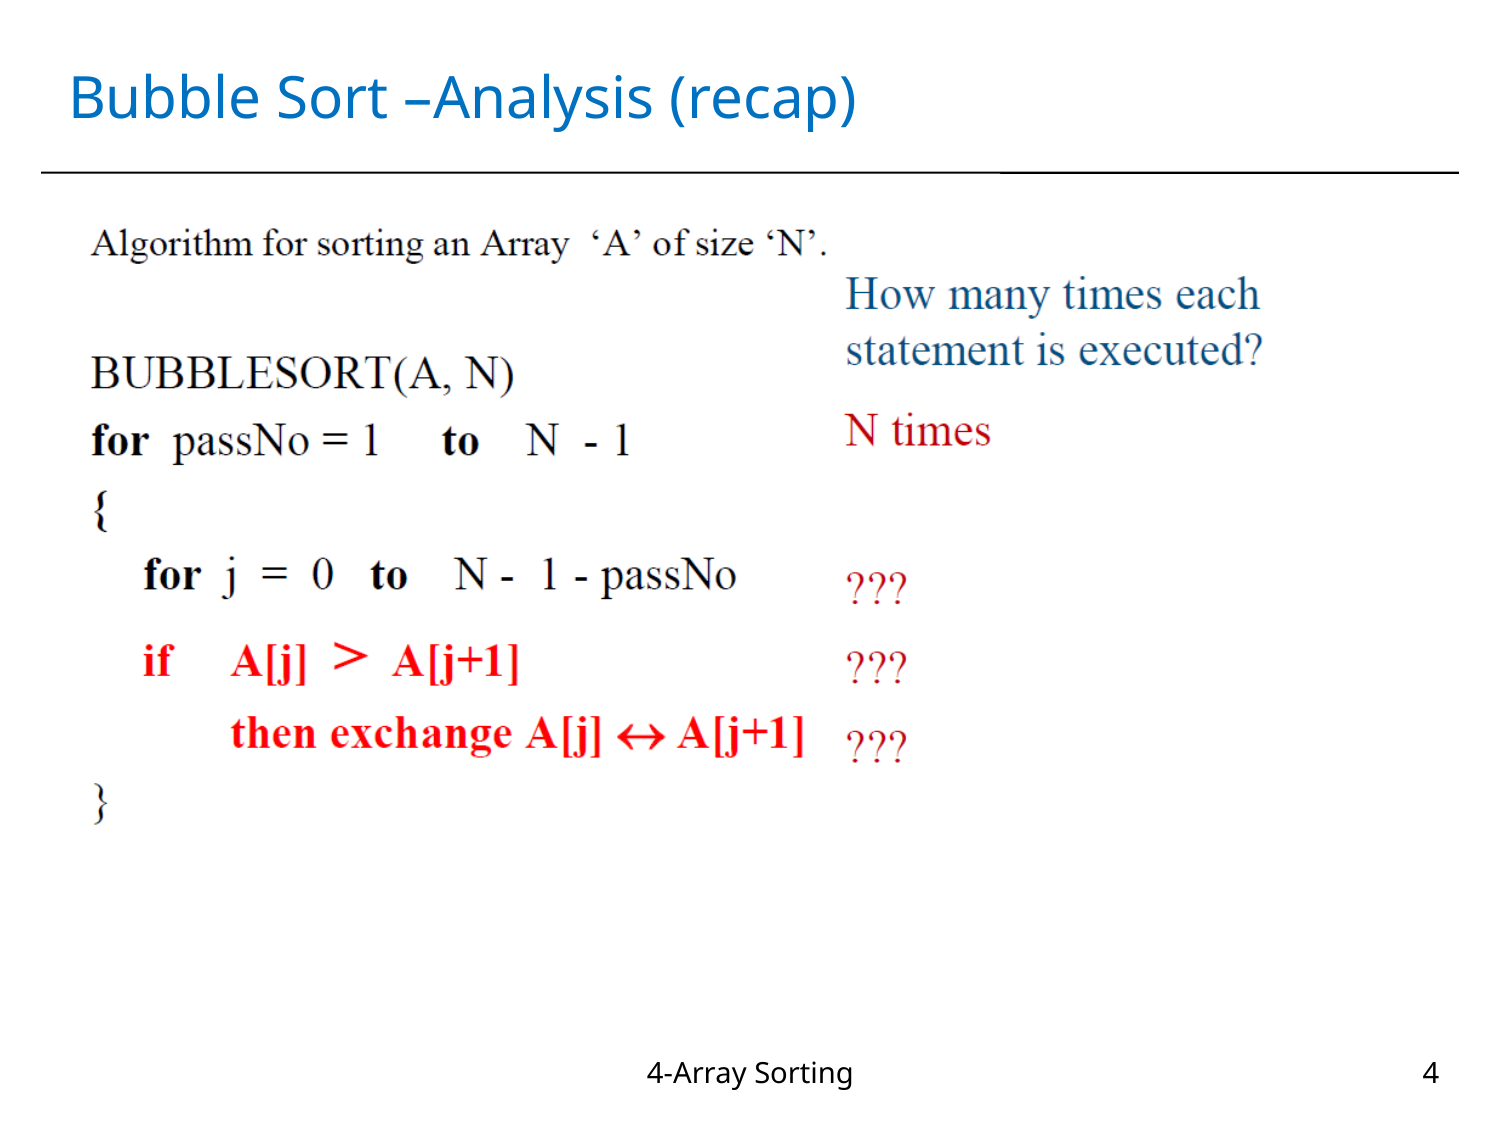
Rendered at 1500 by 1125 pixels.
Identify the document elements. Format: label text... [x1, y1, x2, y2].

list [52, 214, 1309, 981]
title Bubble Sort –Analysis (recap) [52, 30, 1448, 159]
slide_number 4 [1104, 1046, 1455, 1125]
footer 4-Array Sorting [502, 1046, 999, 1125]
